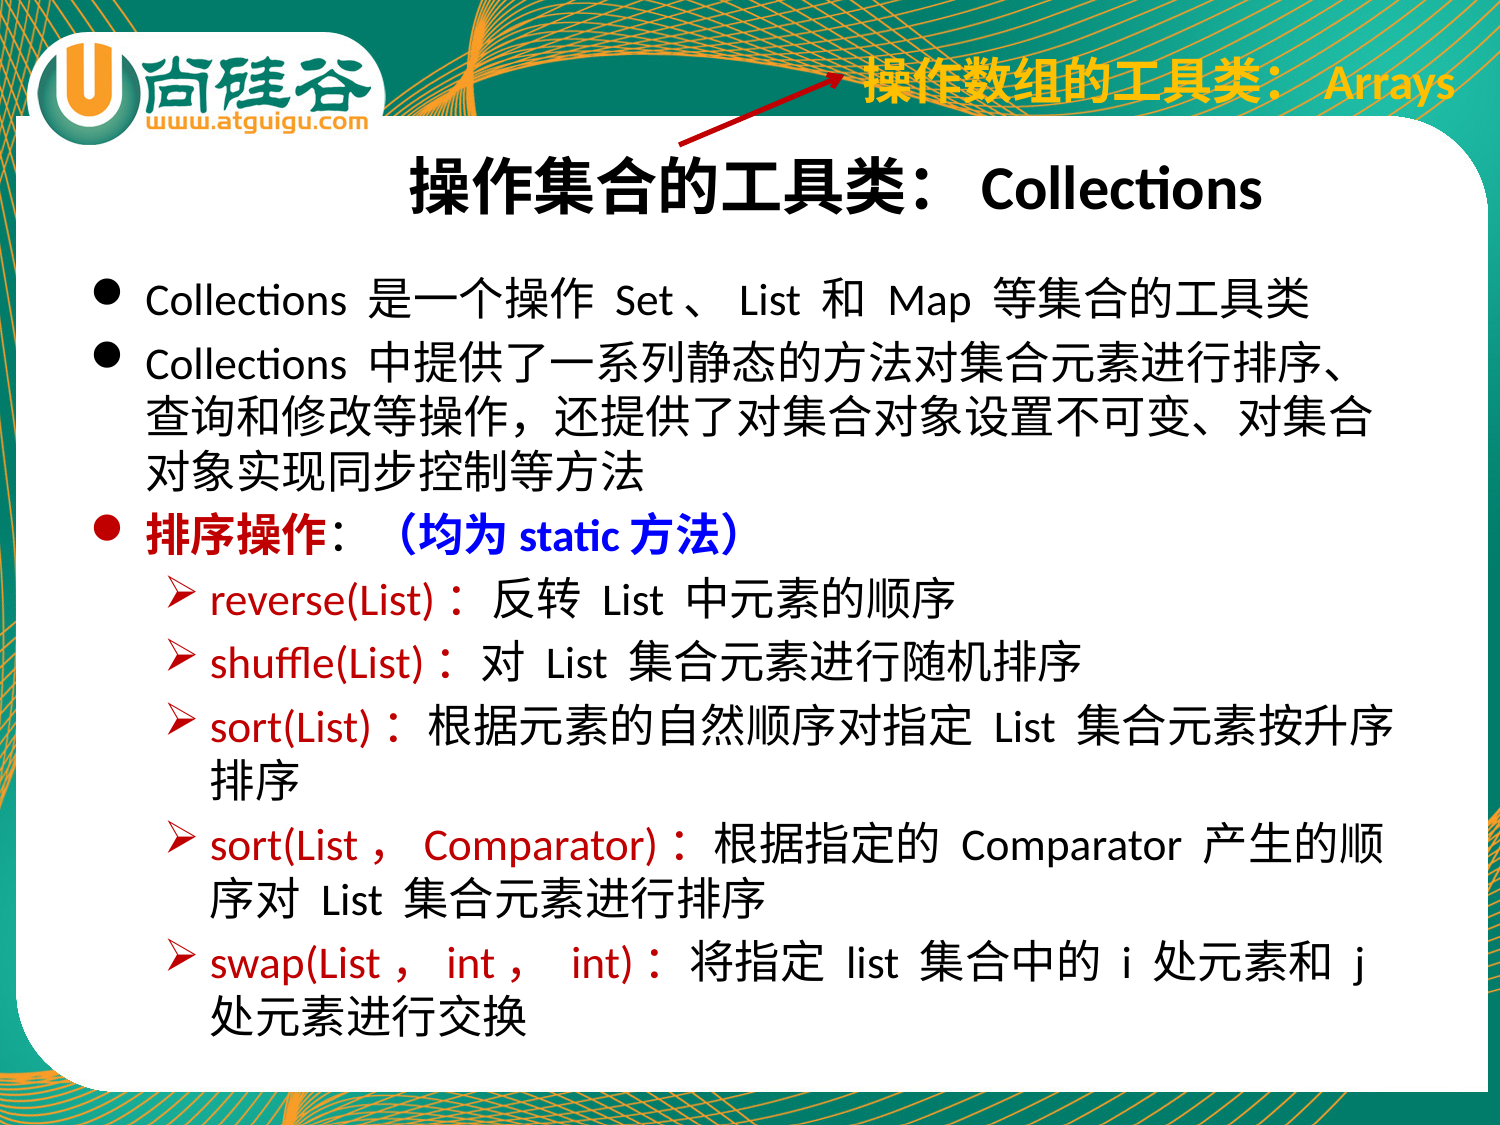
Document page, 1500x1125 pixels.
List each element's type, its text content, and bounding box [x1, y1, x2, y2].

list Collections 是一个操作 Set、List 和 Map 等集合的工具类 Collections 中提供了一系列静态的方法对集合元素进行排序、查询和修改等操作，还提供了对集合对象设置不可变、对集合对象实现同步控制等方法 排序操作：（均为static方法） reverse(List)：反转 List 中元素的顺序 shuffle(List)：对 List 集合元素进行随机排序 sort(List)：根据元素的自然顺序对指定 List 集合元素按升序排序 sort(List，Comparator)：根据指定的 Comparator 产生的顺序对 List 集合元素进行排序 swap(List，int， int)：将指定 list 集合中的 i 处元素和 j 处元素进行交换 [75, 262, 1425, 1055]
picture [0, 0, 1500, 1125]
text_box 操作数组的工具类：Arrays [847, 42, 1500, 117]
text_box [678, 74, 845, 146]
title 操作集合的工具类：Collections [348, 113, 1325, 256]
